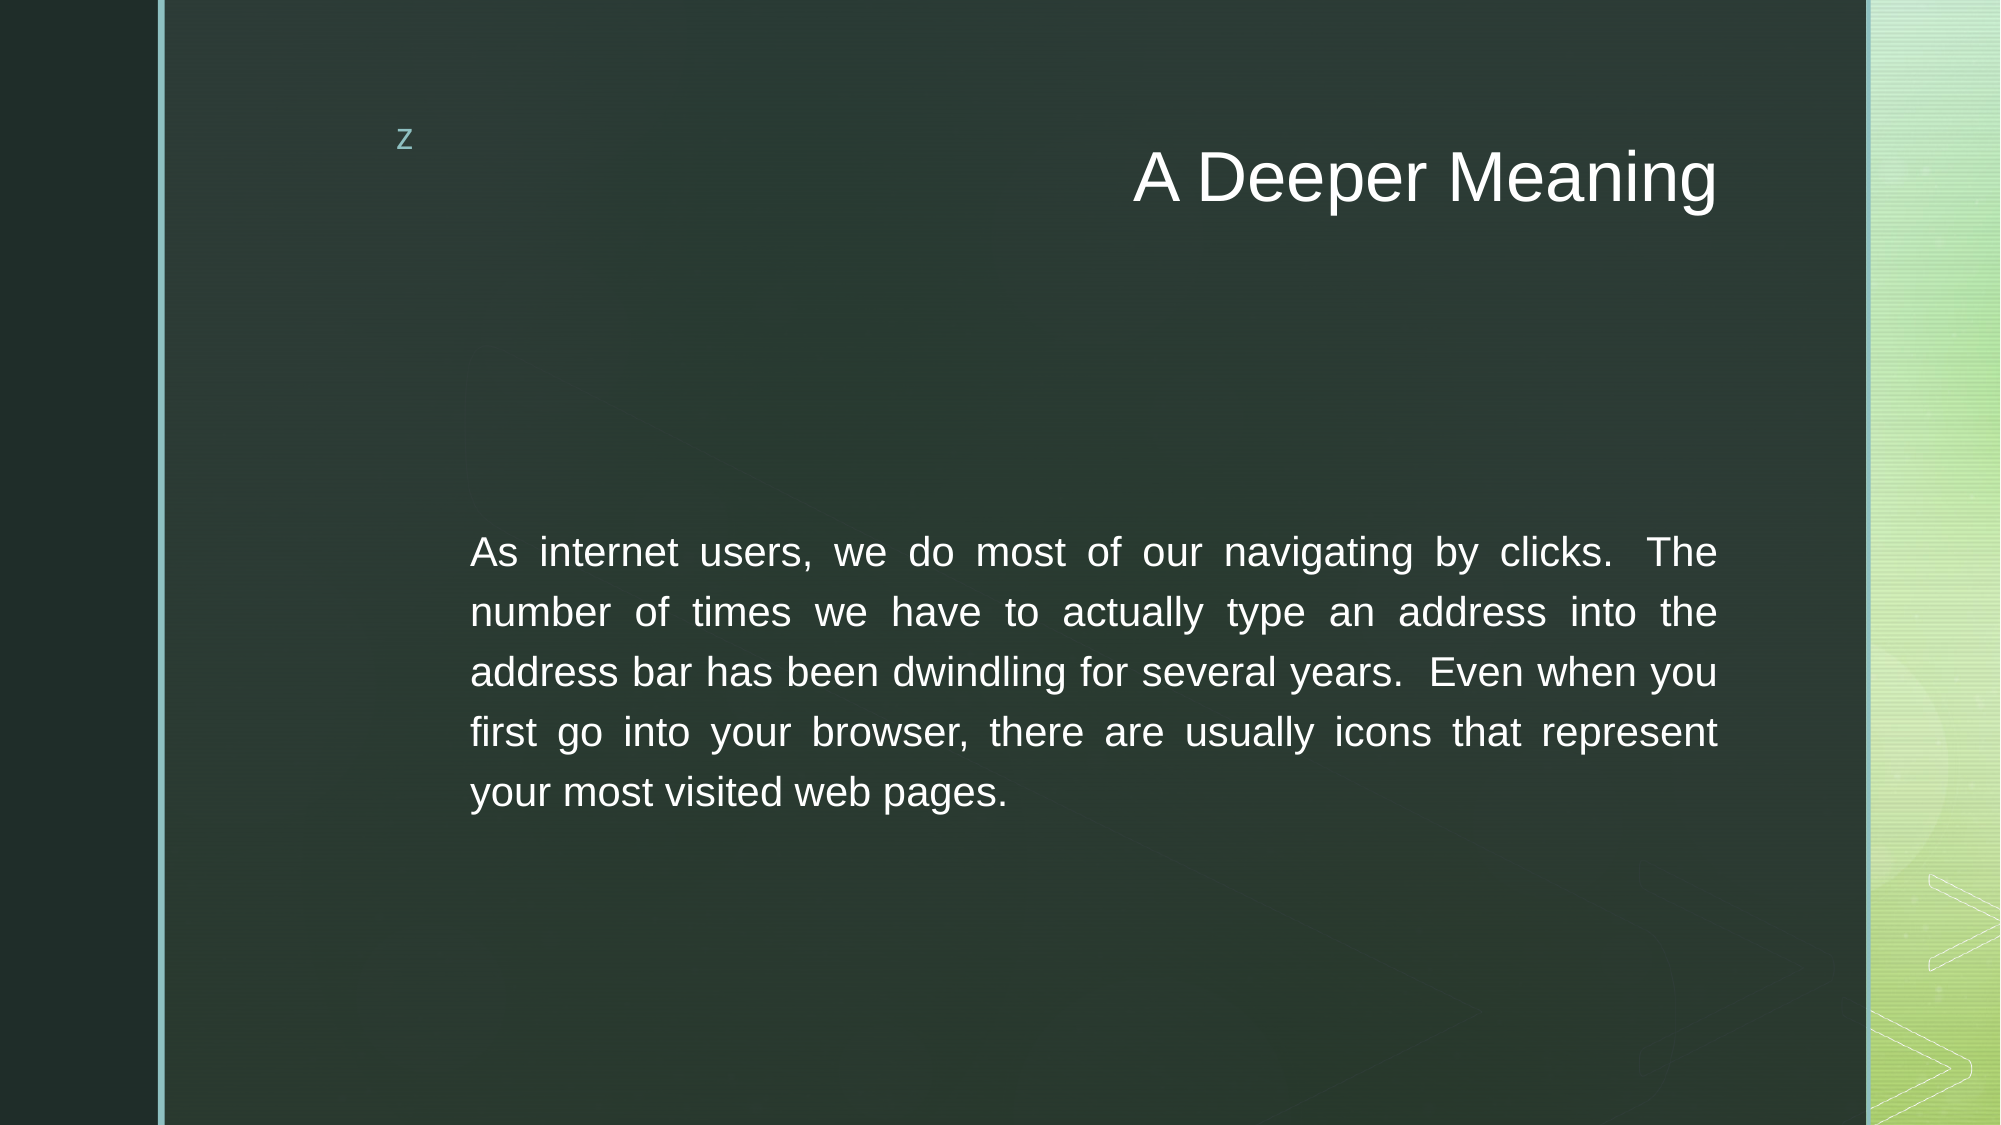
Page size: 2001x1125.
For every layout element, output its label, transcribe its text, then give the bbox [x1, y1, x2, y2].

title A Deeper Meaning [428, 132, 1734, 310]
list As internet users, we do most of our navigating by clicks. The number of times we have to actually type an address into the address bar has been dwindling for several years. Even when you first go into your browser, there are usually icons that represent your most visited web pages. [454, 336, 1734, 993]
picture [1871, 0, 2001, 1125]
